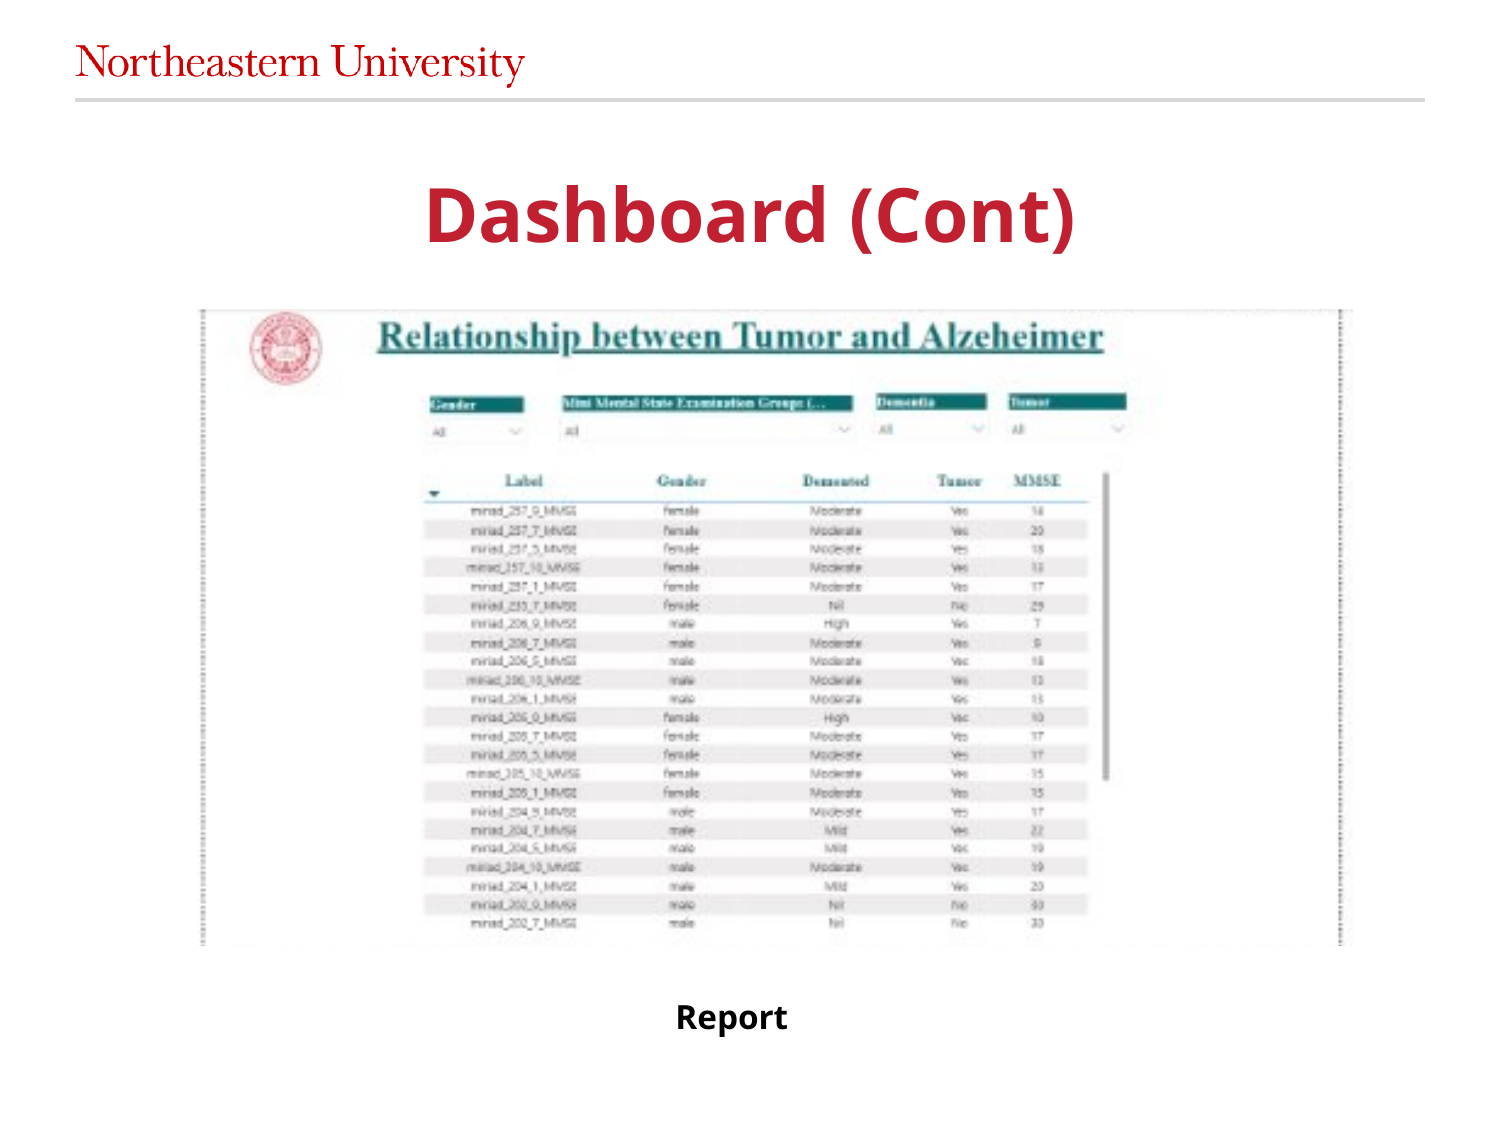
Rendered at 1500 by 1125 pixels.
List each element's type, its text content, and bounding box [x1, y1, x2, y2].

text_box Report [167, 988, 1297, 1044]
picture [75, 44, 525, 88]
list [197, 309, 1354, 946]
title Dashboard (Cont) [71, 115, 1429, 311]
